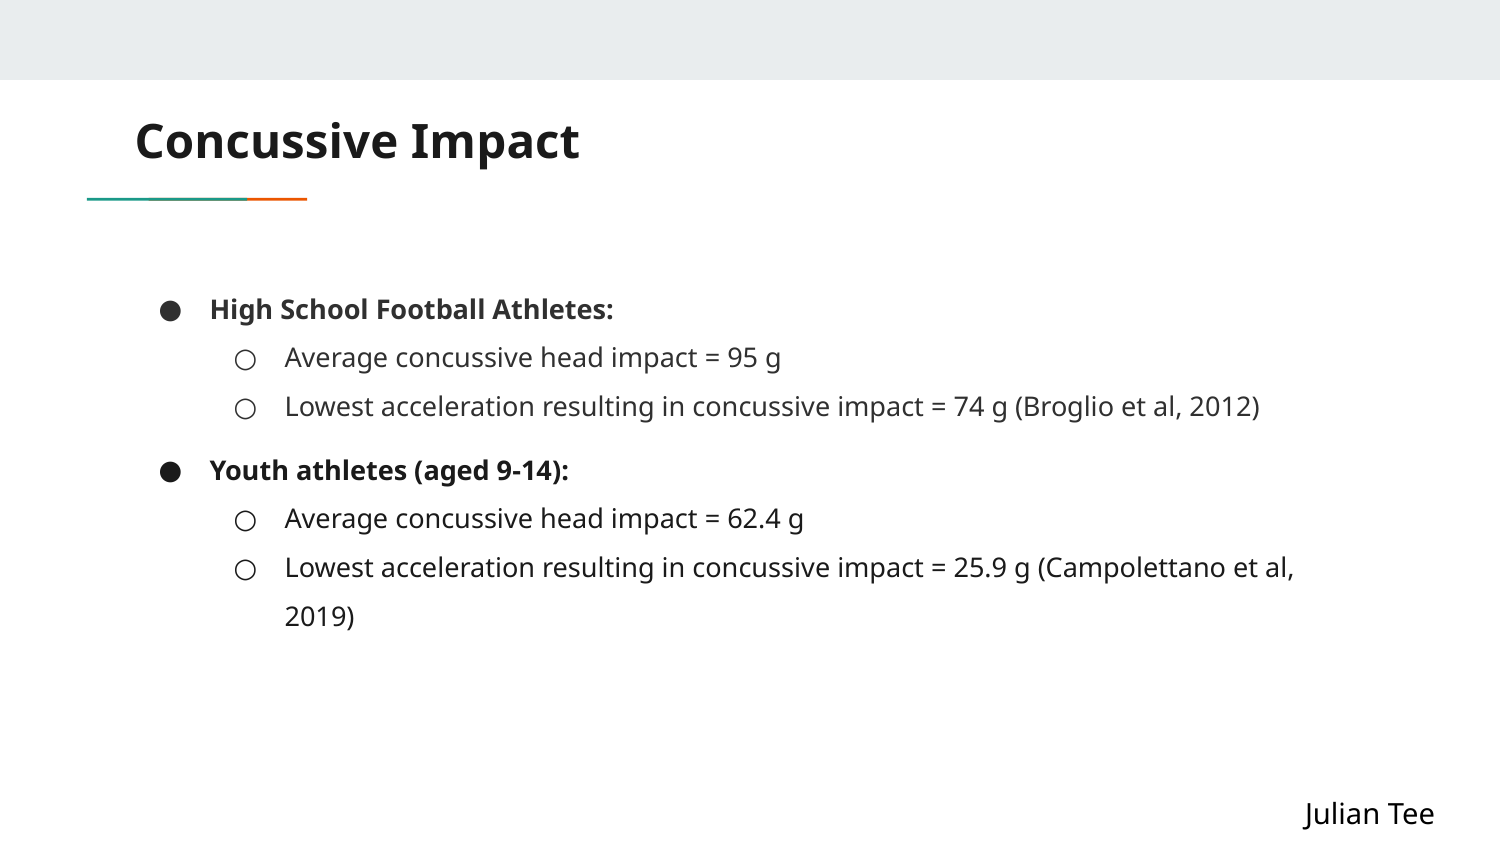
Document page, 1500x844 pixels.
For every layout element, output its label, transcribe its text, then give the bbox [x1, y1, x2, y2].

list Youth athletes (aged 9-14): Average concussive head impact = 62.4 g Lowest acceleration resulting in concussive impact = 25.9 g (Campolettano et al, 2019) [119, 421, 1381, 621]
list High School Football Athletes: Average concussive head impact = 95 g Lowest acceleration resulting in concussive impact = 74 g (Broglio et al, 2012) [119, 260, 1381, 421]
title Concussive Impact [119, 96, 1381, 184]
text_box Julian Tee [1215, 780, 1500, 844]
